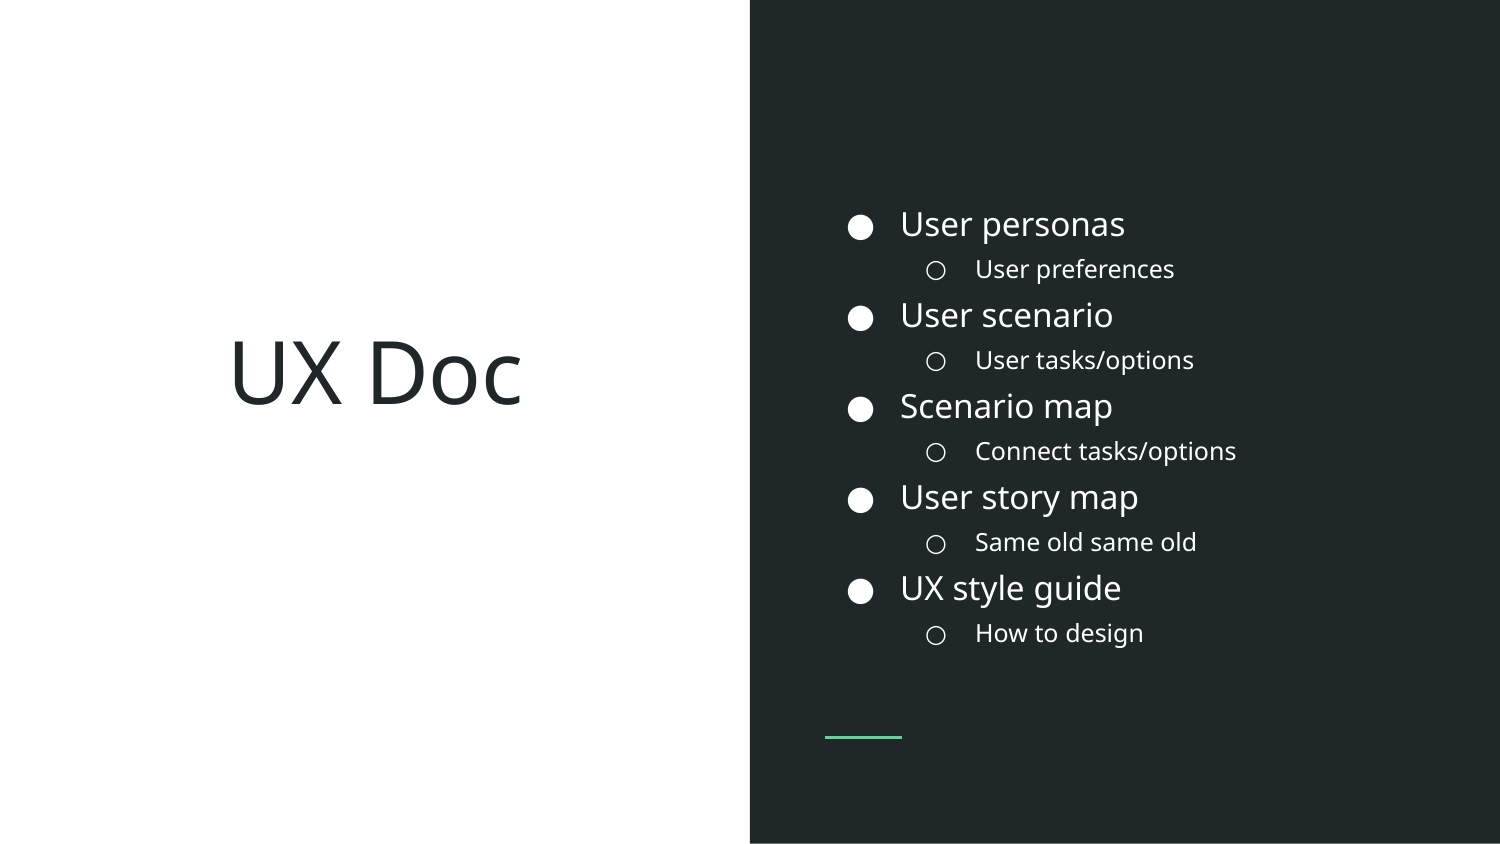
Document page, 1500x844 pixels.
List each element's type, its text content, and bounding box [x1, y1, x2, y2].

list User personas User preferences User scenario User tasks/options Scenario map Connect tasks/options User story map Same old same old UX style guide How to design [810, 118, 1440, 725]
title UX Doc [43, 197, 708, 446]
